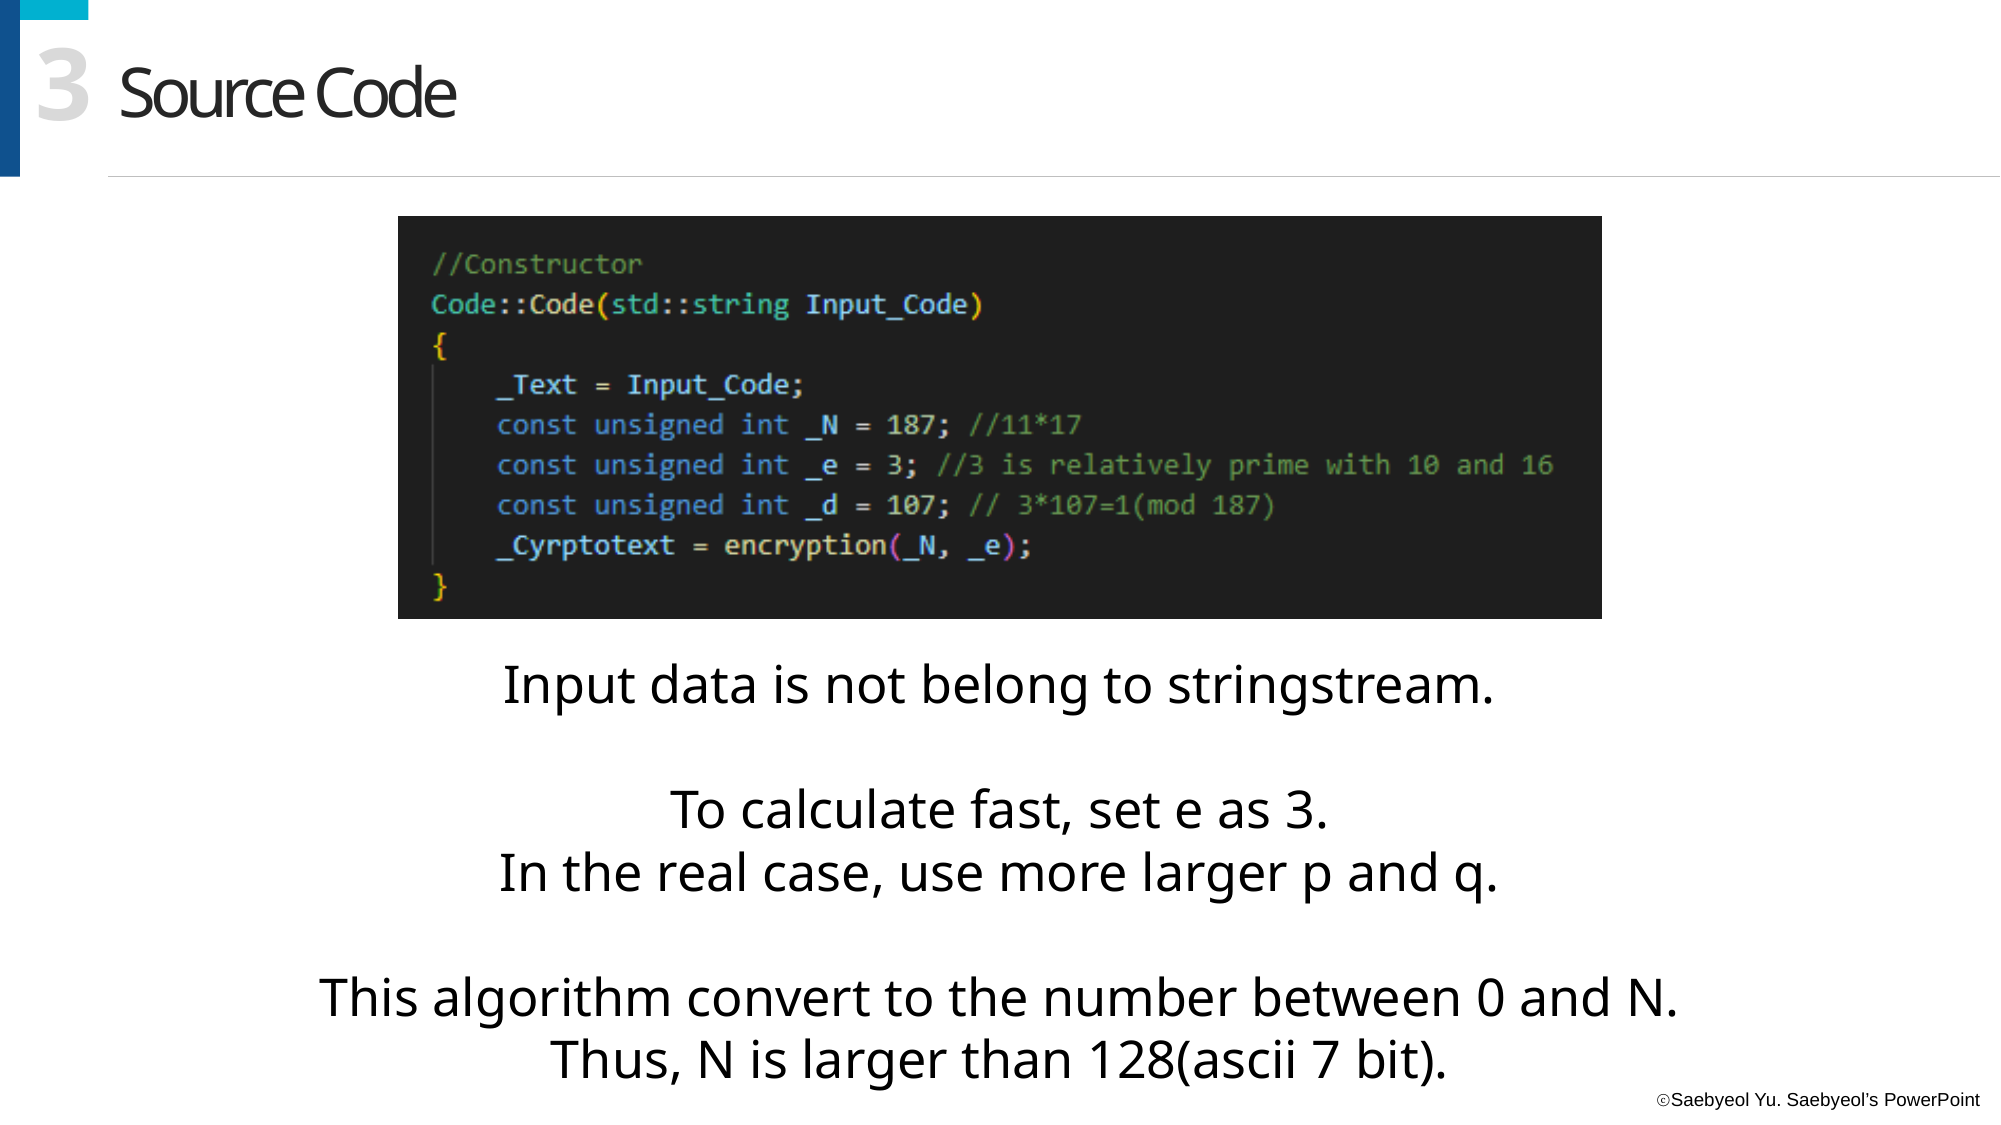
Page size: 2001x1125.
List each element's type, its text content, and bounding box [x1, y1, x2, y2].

text_box [19, 0, 89, 21]
text_box Source Code [108, 41, 476, 139]
text_box Input data is not belong to stringstream. To calculate fast, set e as 3. In the real case, use more larger p and q. This algorithm convert to the number between 0 and N. Thus, N is larger than 128(ascii 7 bit). [210, 644, 1790, 1097]
text_box [0, 0, 21, 178]
picture [398, 216, 1602, 619]
text_box 3 [20, 13, 108, 149]
